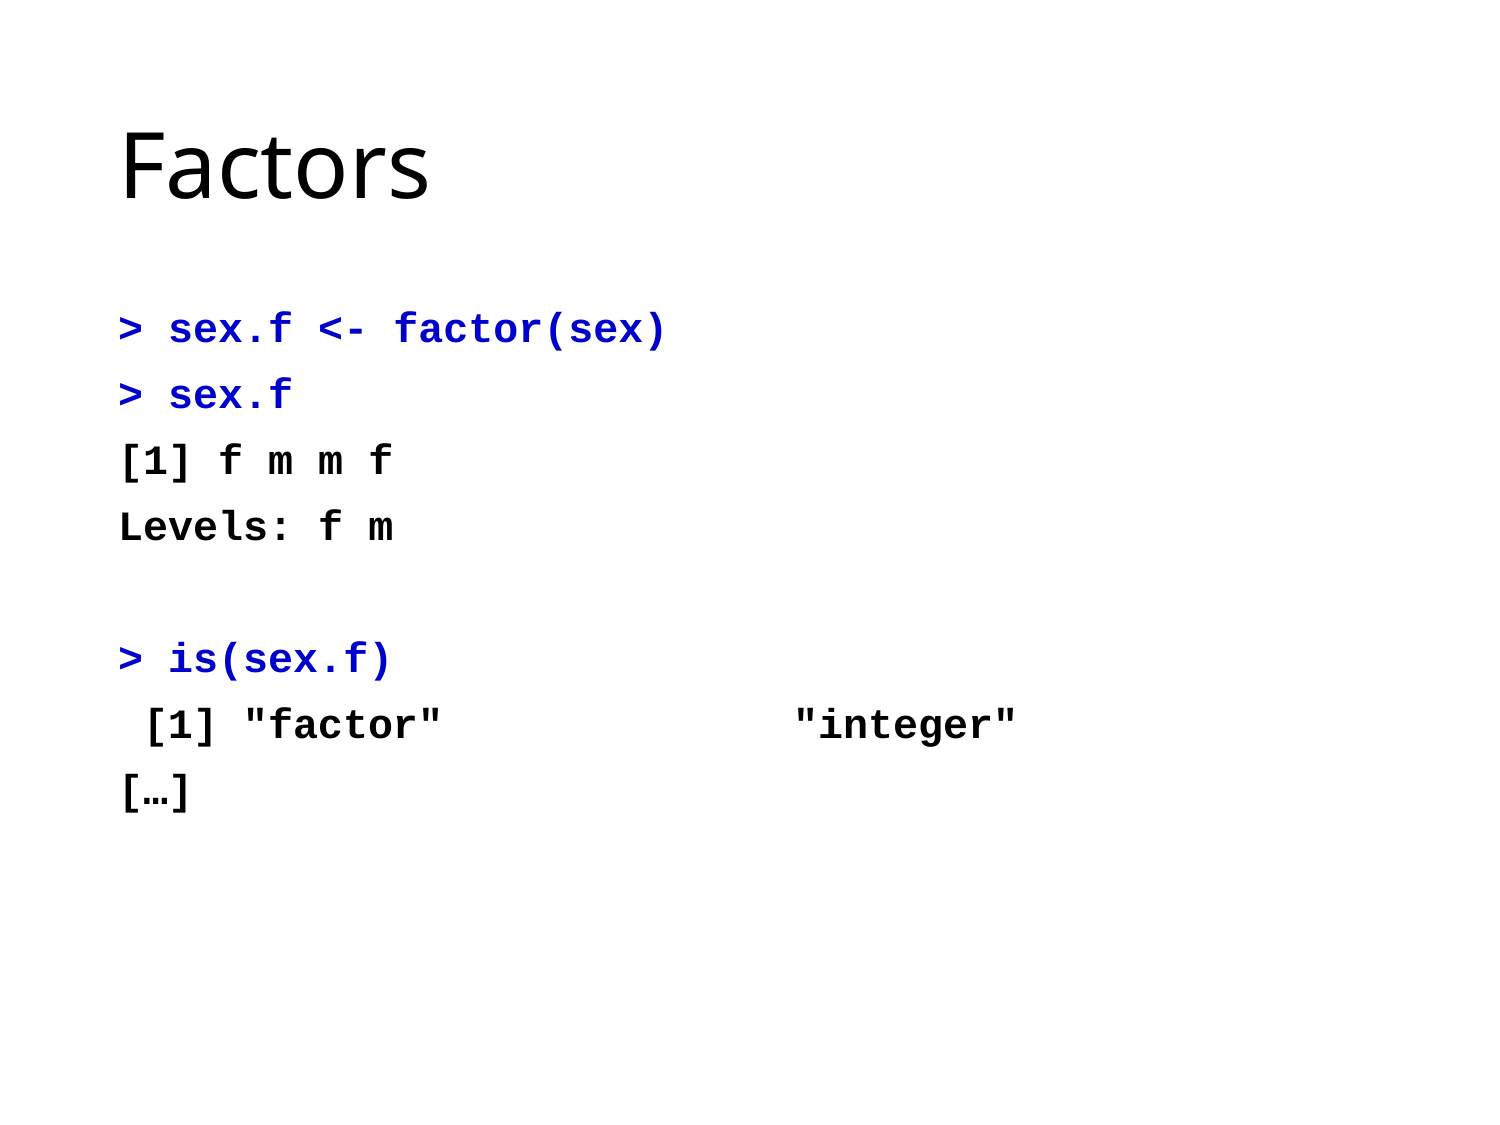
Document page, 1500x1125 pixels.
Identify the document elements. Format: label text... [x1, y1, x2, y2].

title Factors [103, 59, 1397, 278]
list > sex.f <- factor(sex) > sex.f [1] f m m f Levels: f m > is(sex.f) [1] "factor" "integer" […] [103, 299, 1397, 1014]
